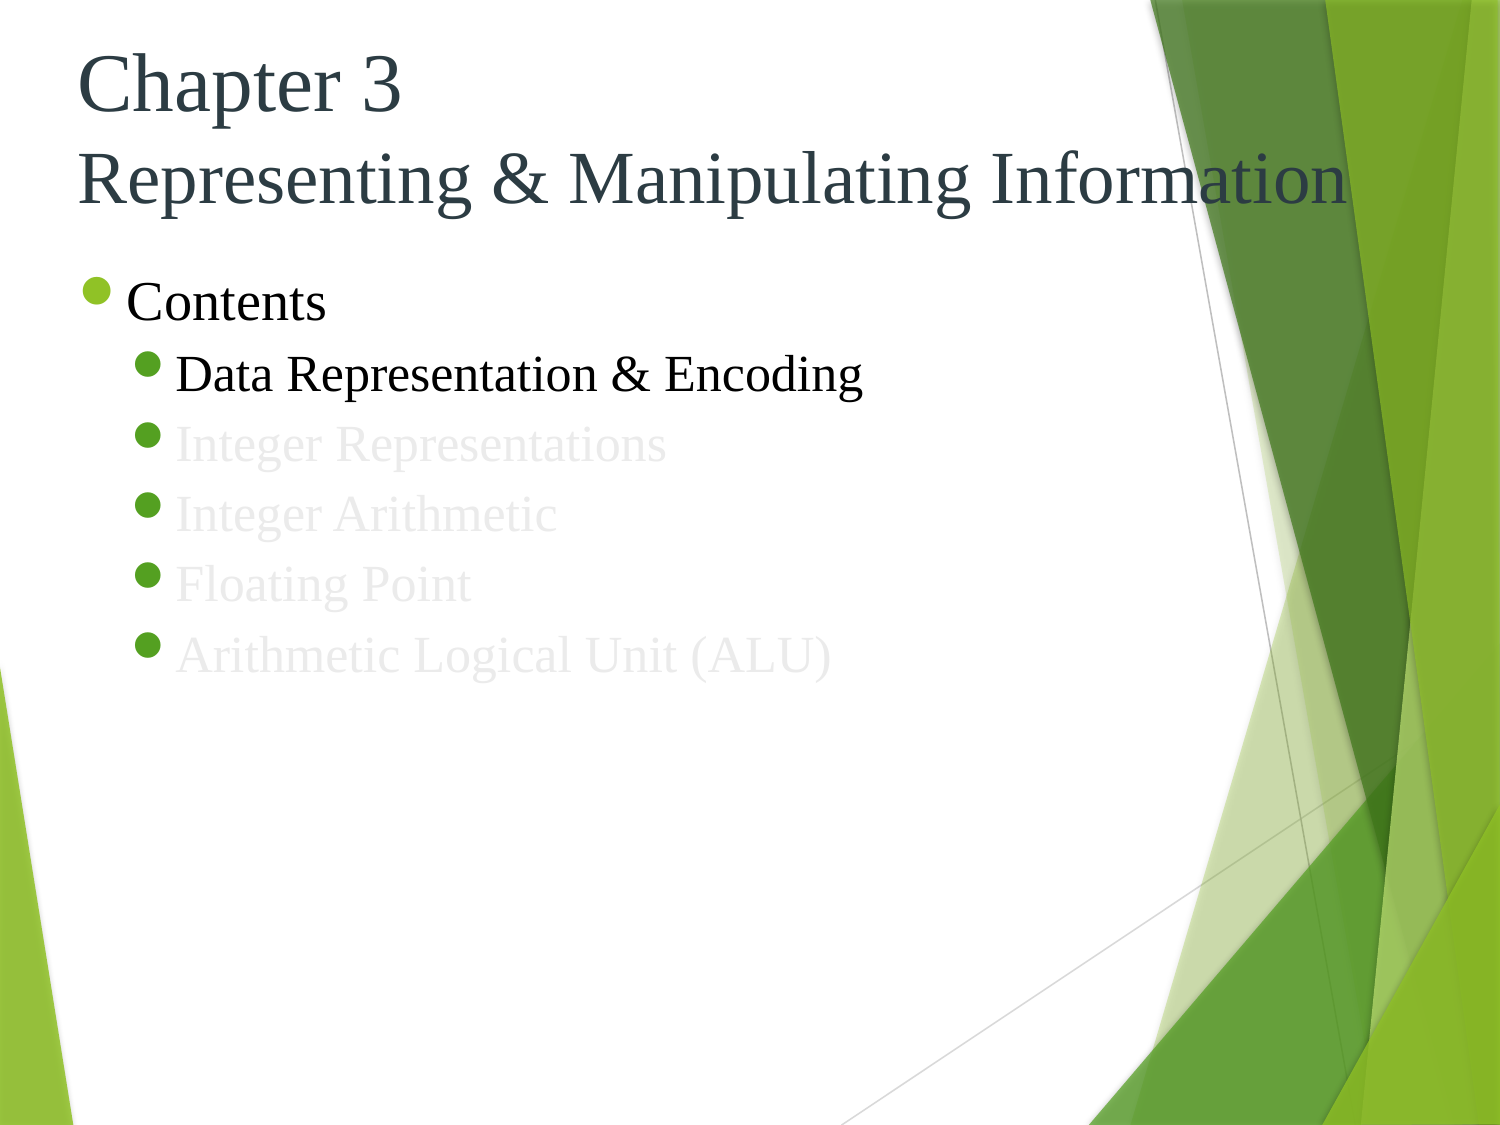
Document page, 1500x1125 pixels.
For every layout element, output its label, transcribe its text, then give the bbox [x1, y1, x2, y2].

text_box Chapter 3 Representing & Manipulating Information [62, 74, 1500, 234]
text_box Contents Data Representation & Encoding Integer Representations Integer Arithmetic Floating Point Arithmetic Logical Unit (ALU) [64, 256, 1384, 978]
